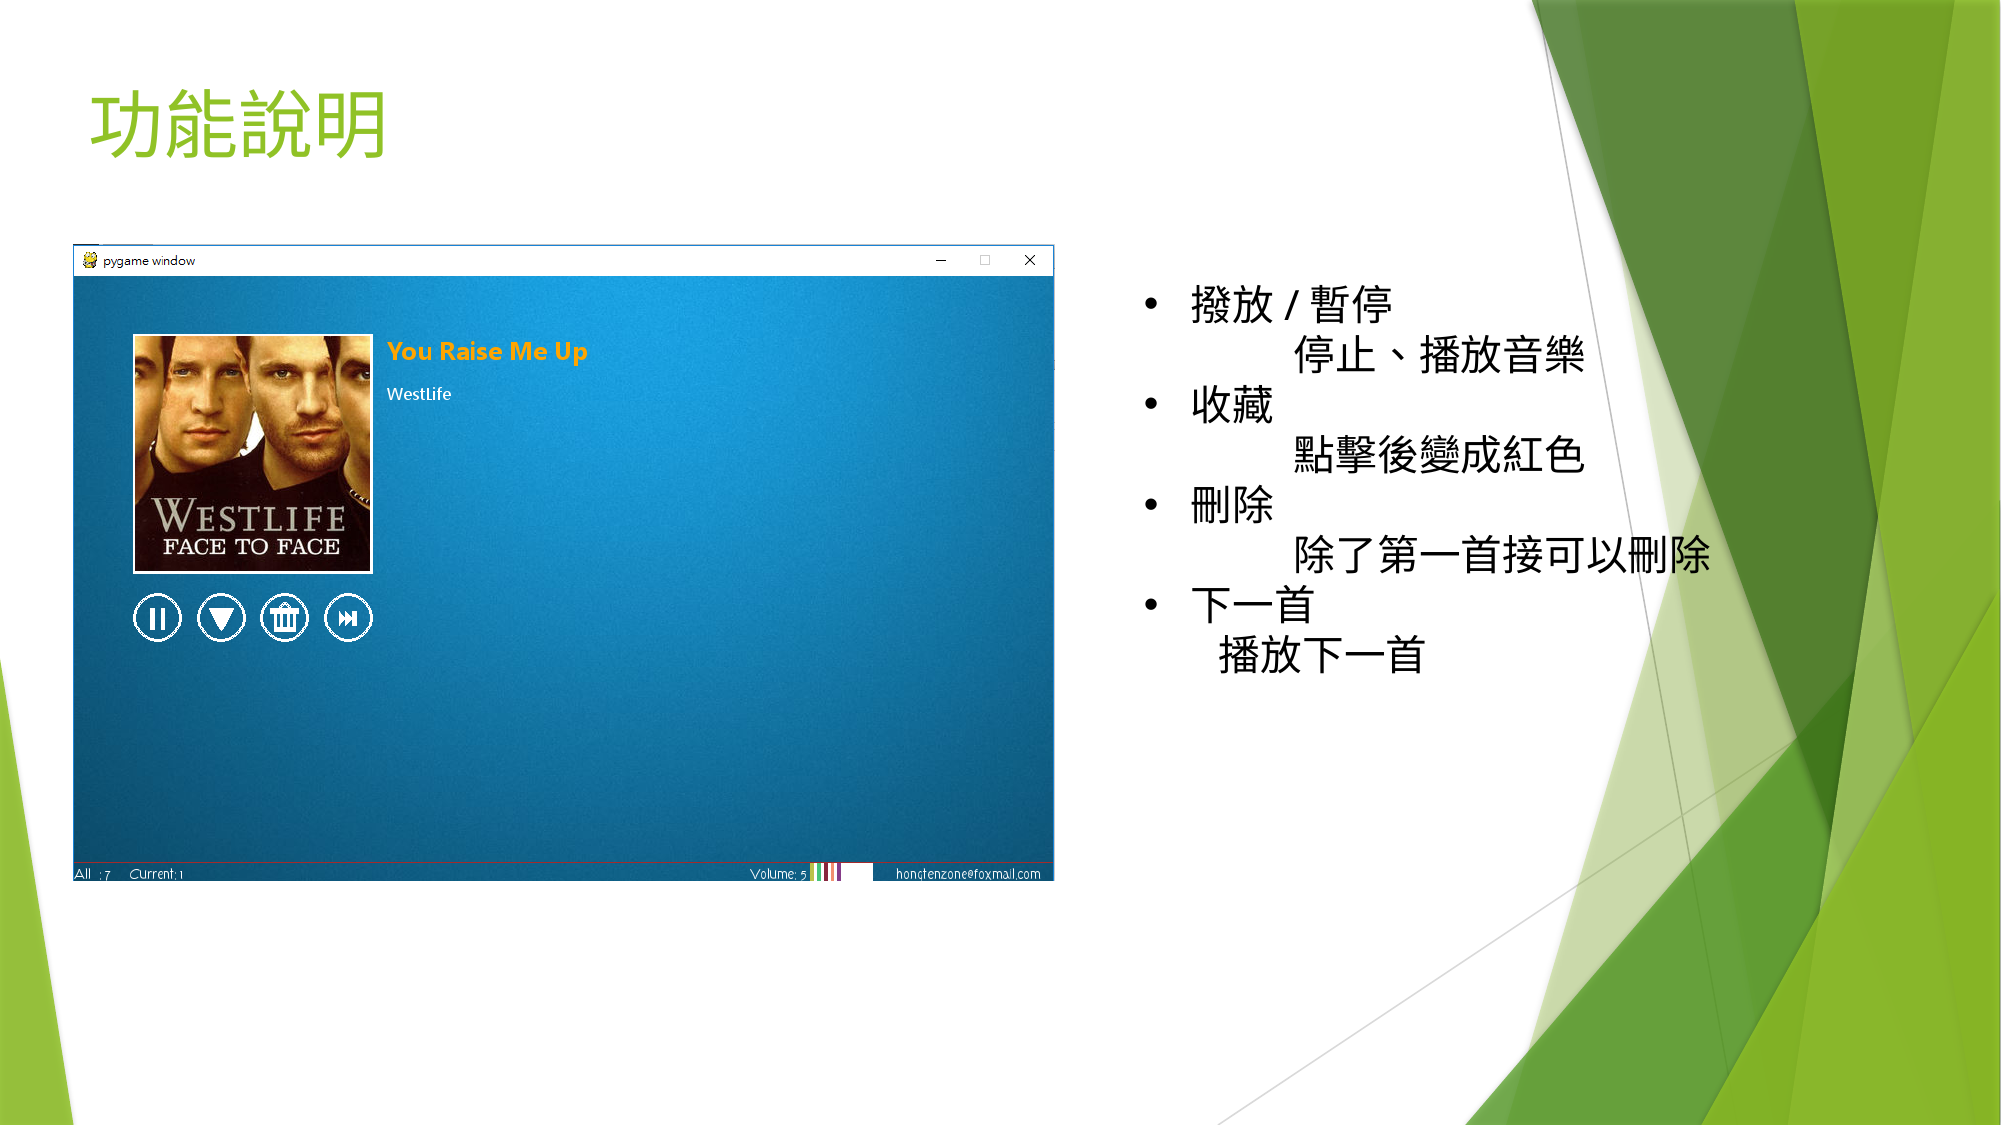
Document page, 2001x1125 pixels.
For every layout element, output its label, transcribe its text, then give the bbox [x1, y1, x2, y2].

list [73, 243, 1055, 882]
title 功能說明 [73, 69, 1484, 271]
text_box 撥放/暫停 停止、播放音樂 收藏 點擊後變成紅色 刪除 除了第一首接可以刪除 下一首 播放下一首 [1059, 271, 1894, 687]
